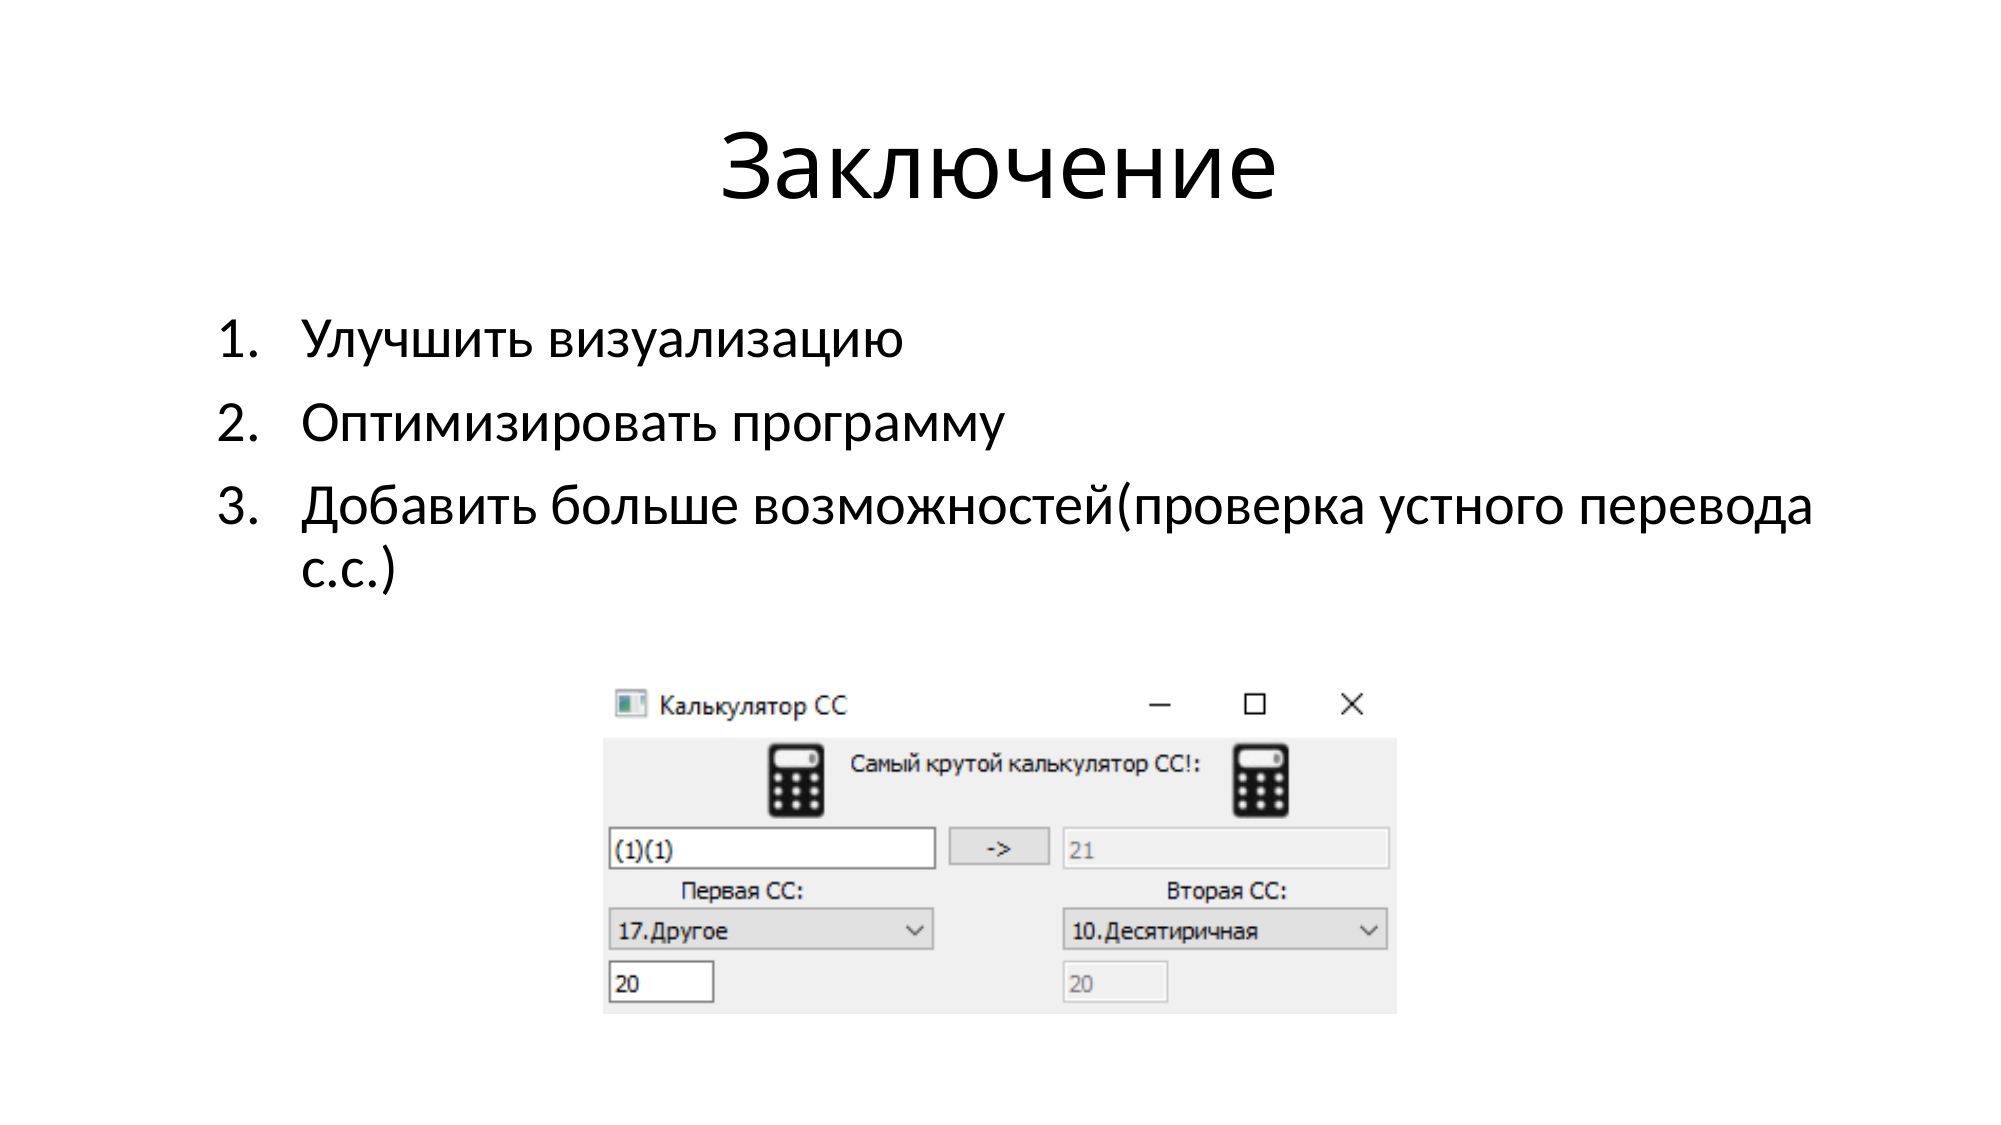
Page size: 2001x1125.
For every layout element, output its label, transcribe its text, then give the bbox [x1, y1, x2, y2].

list Улучшить визуализацию Оптимизировать программу Добавить больше возможностей(проверка устного перевода с.с.) [201, 299, 1927, 1014]
picture [603, 679, 1397, 1014]
title Заключение [137, 59, 1863, 278]
